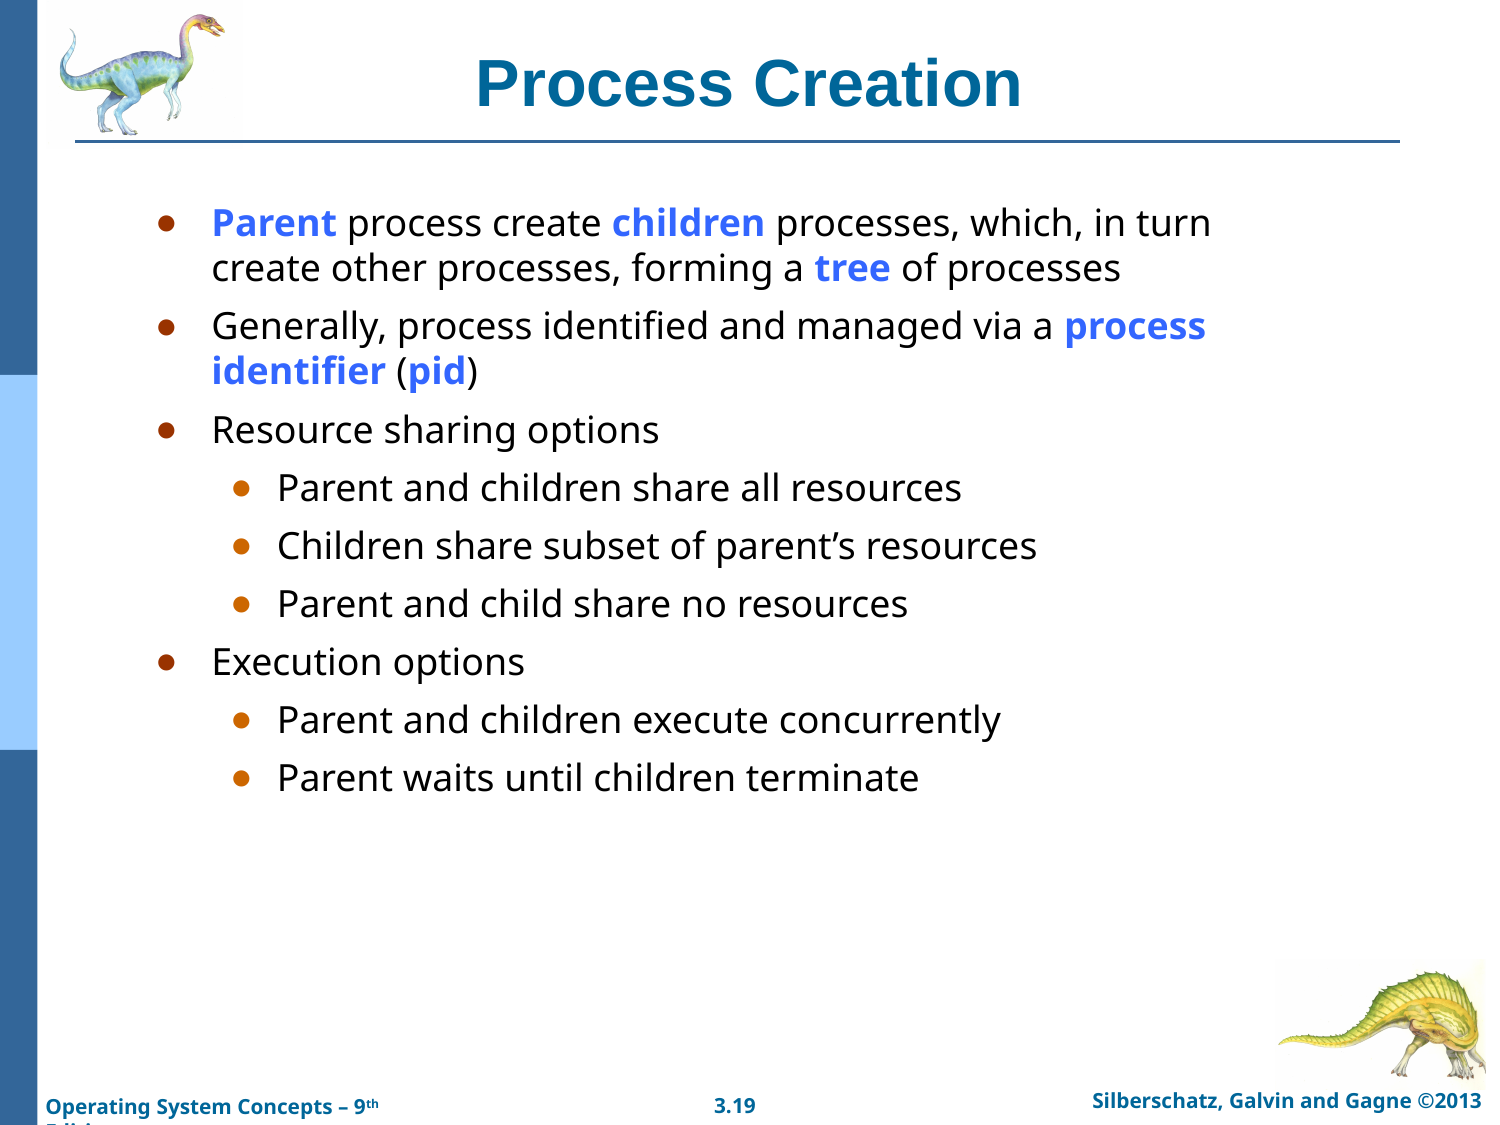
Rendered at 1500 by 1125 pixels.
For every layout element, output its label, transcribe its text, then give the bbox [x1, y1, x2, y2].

title Process Creation [75, 32, 1425, 128]
list Parent process create children processes, which, in turn create other processes, forming a tree of processes Generally, process identified and managed via a process identifier (pid) Resource sharing options Parent and children share all resources Children share subset of parent’s resources Parent and child share no resources Execution options Parent and children execute concurrently Parent waits until children terminate [140, 191, 1275, 1025]
picture [1275, 959, 1486, 1090]
picture [46, 0, 243, 149]
